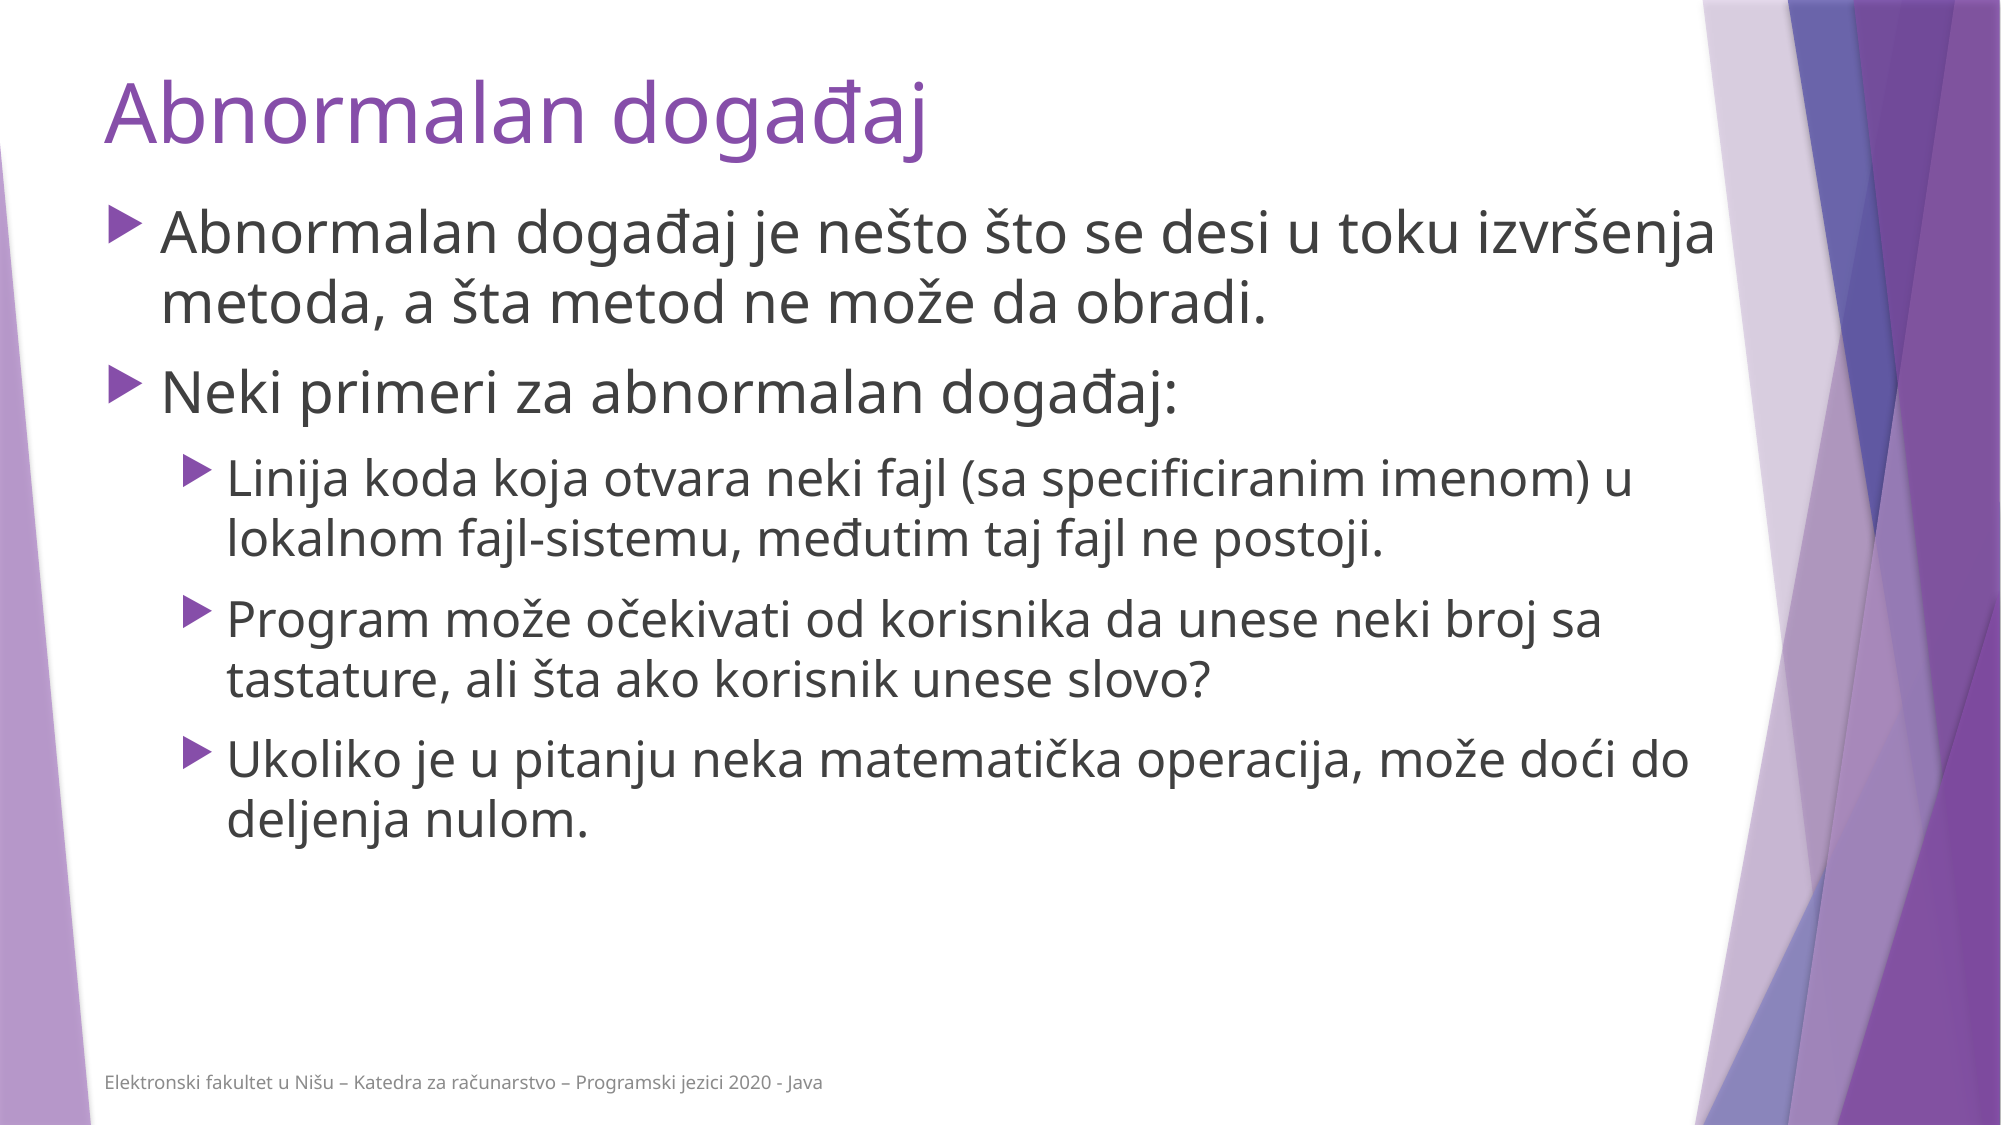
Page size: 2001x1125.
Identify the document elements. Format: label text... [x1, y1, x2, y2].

footer Elektronski fakultet u Nišu – Katedra za računarstvo – Programski jezici 2020 - Java [89, 1053, 1145, 1114]
title Abnormalan događaj [89, 52, 1736, 159]
list Abnormalan događaj je nešto što se desi u toku izvršenja metoda, a šta metod ne može da obradi. Neki primeri za abnormalan događaj: Linija koda koja otvara neki fajl (sa specificiranim imenom) u lokalnom fajl-sistemu, međutim taj fajl ne postoji. Program može očekivati od korisnika da unese neki broj sa tastature, ali šta ako korisnik unese slovo? Ukoliko je u pitanju neka matematička operacija, može doći do deljenja nulom. [89, 187, 1736, 1054]
